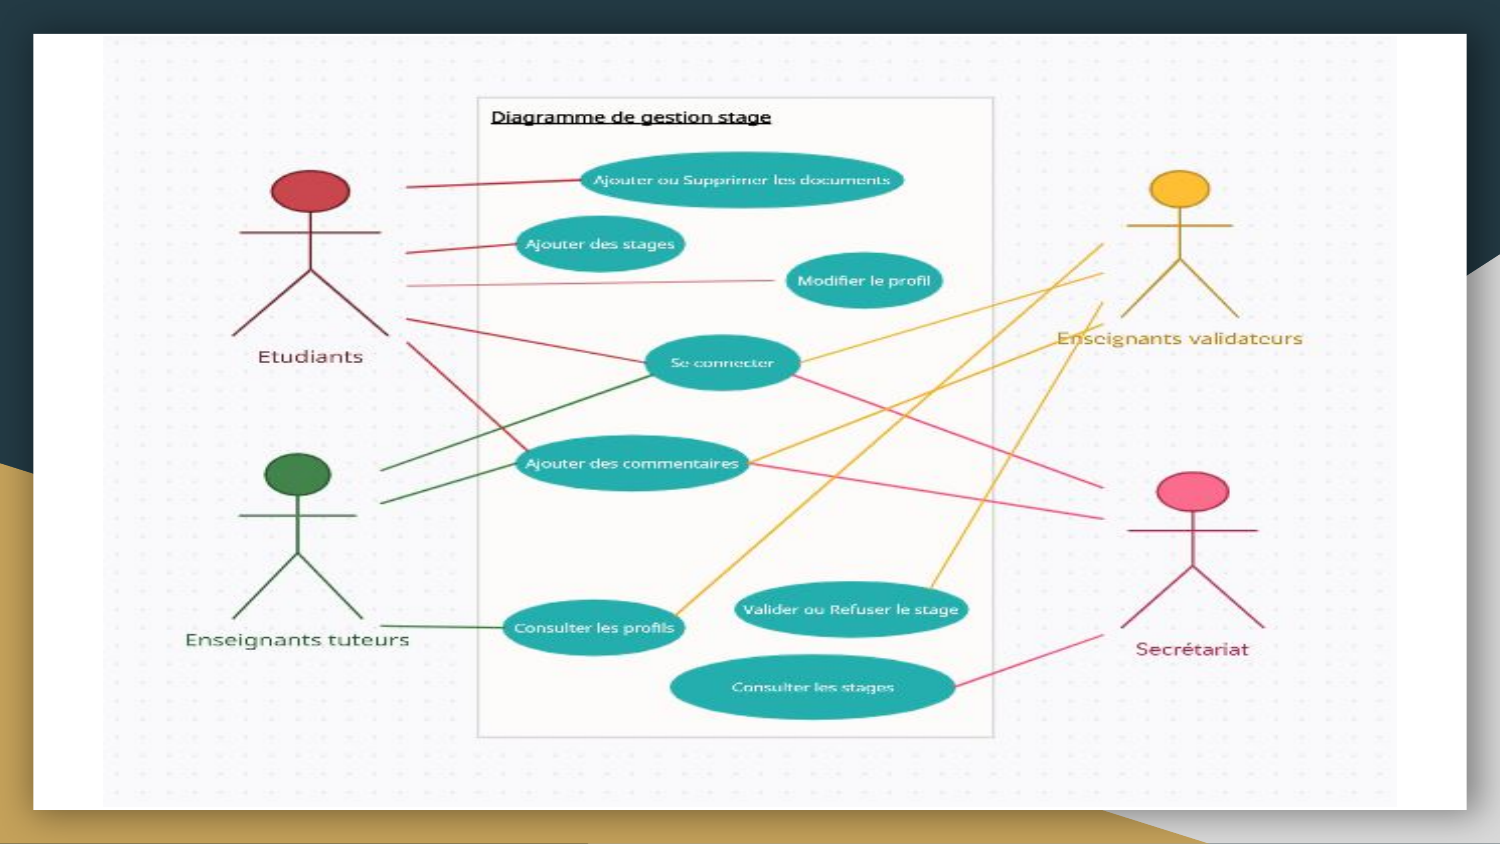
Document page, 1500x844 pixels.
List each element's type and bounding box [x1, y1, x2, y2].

picture [103, 36, 1397, 808]
